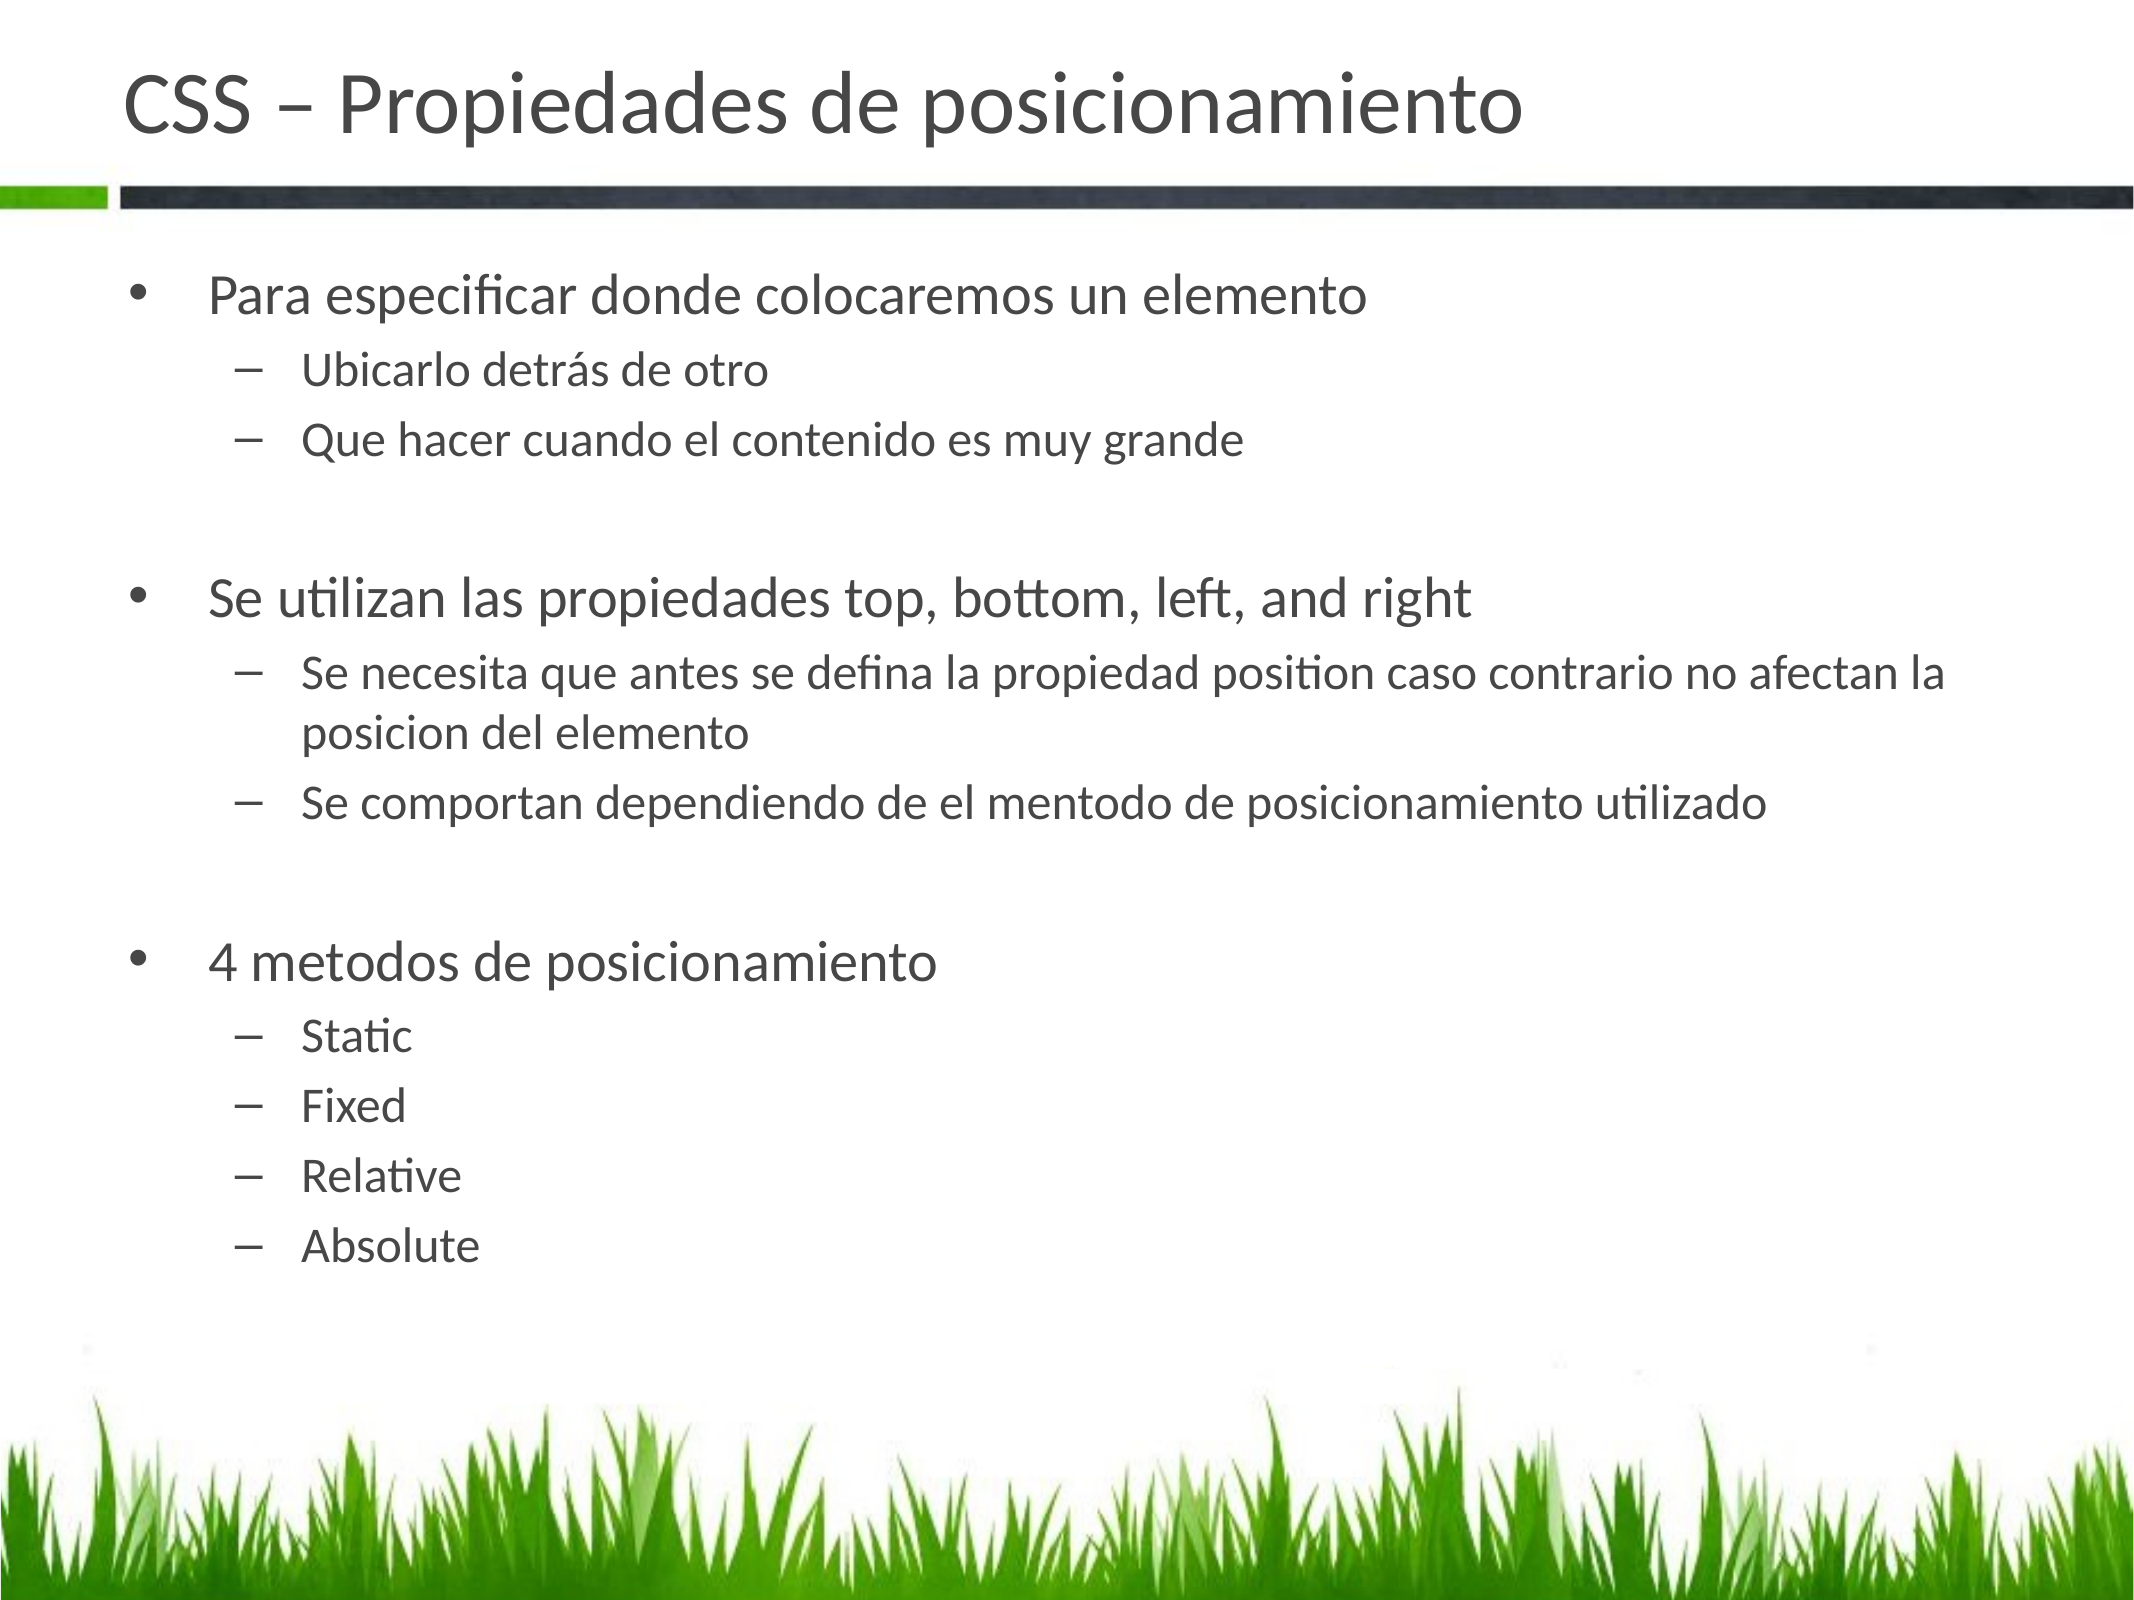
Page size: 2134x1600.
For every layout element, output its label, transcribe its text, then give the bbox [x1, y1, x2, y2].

picture [0, 0, 2134, 1600]
list Para especificar donde colocaremos un elemento Ubicarlo detrás de otro Que hacer cuando el contenido es muy grande Se utilizan las propiedades top, bottom, left, and right Se necesita que antes se defina la propiedad position caso contrario no afectan la posicion del elemento Se comportan dependiendo de el mentodo de posicionamiento utilizado 4 metodos de posicionamiento Static Fixed Relative Absolute [106, 245, 2027, 1430]
title CSS – Propiedades de posicionamiento [101, 17, 2063, 178]
